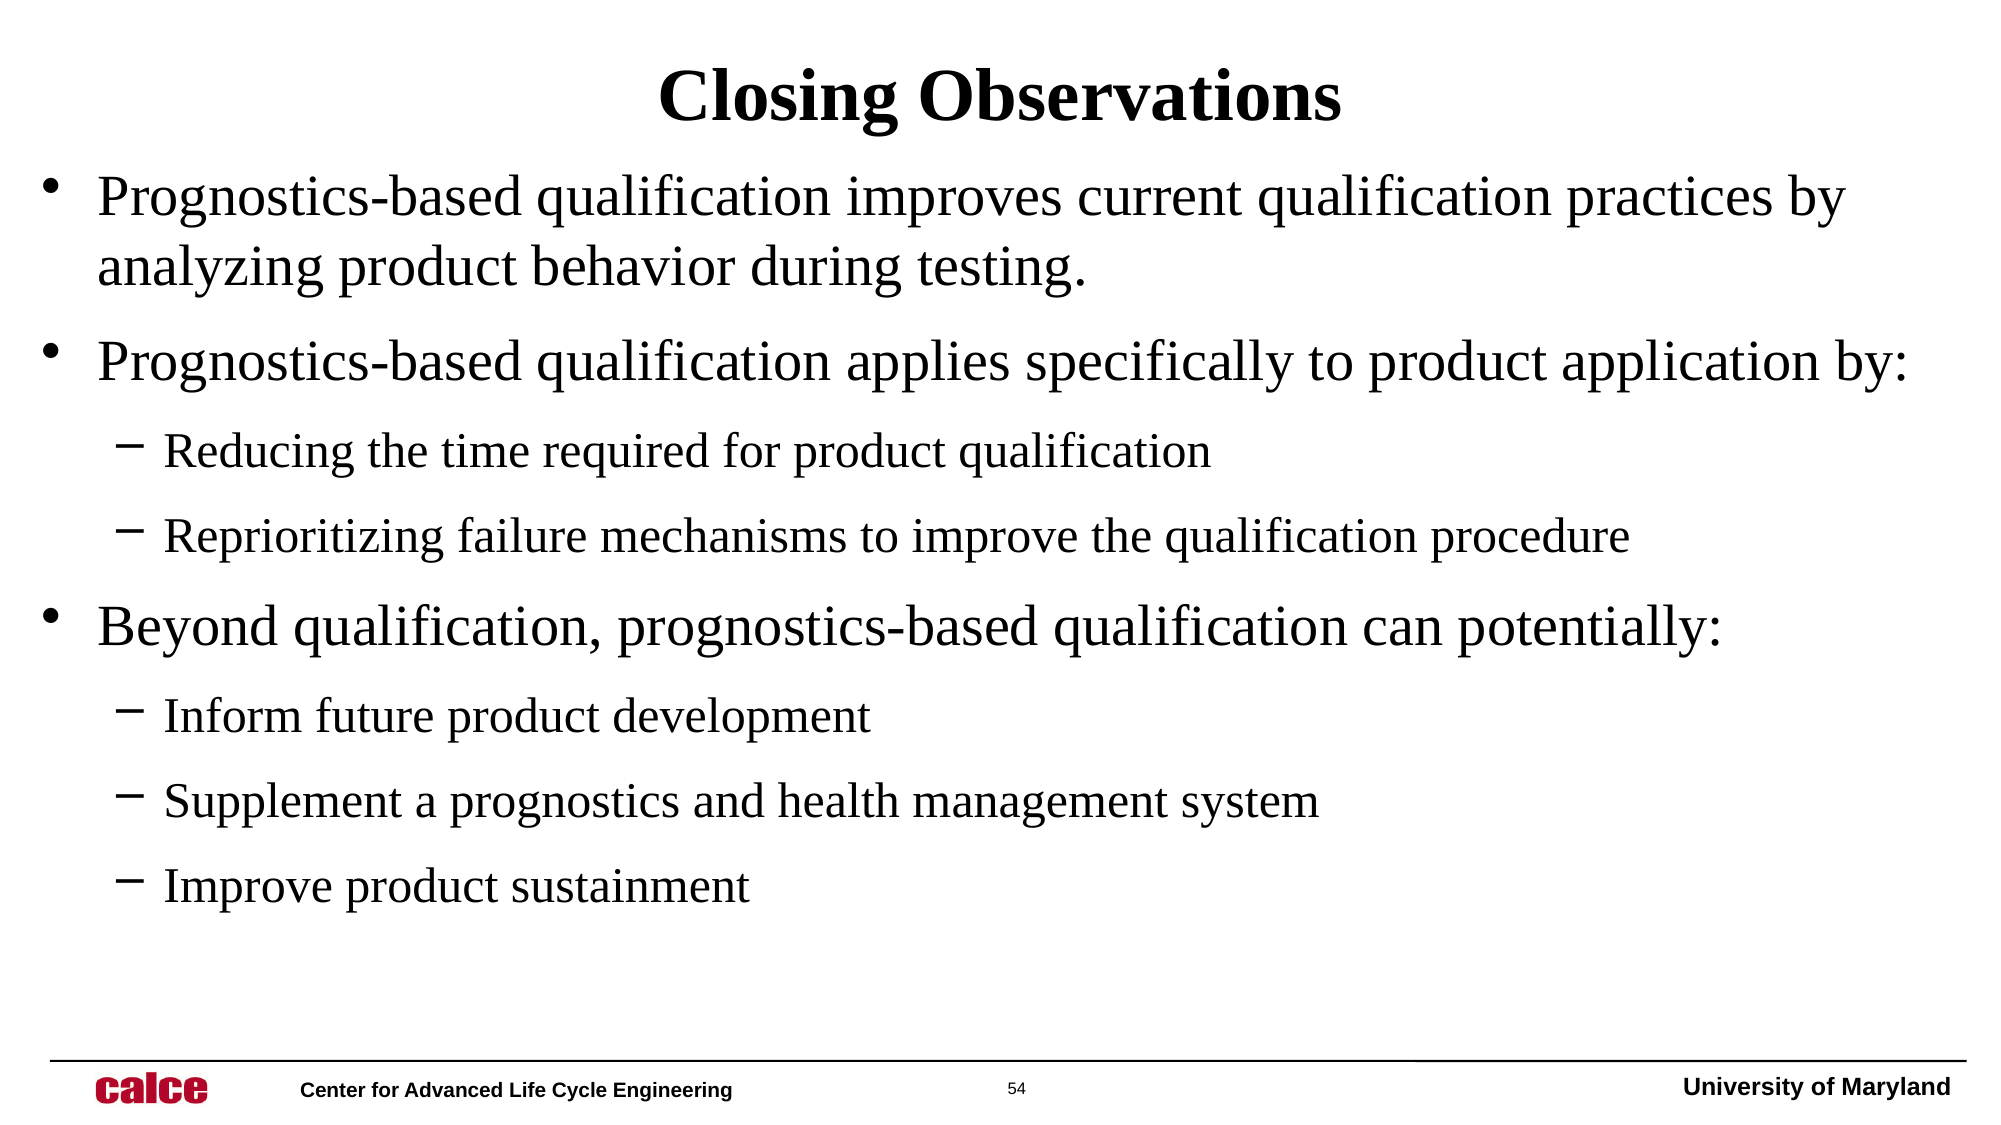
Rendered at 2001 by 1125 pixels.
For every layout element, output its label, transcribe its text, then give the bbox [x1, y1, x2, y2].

list Prognostics-based qualification improves current qualification practices by analyzing product behavior during testing. Prognostics-based qualification applies specifically to product application by: Reducing the time required for product qualification Reprioritizing failure mechanisms to improve the qualification procedure Beyond qualification, prognostics-based qualification can potentially: Inform future product development Supplement a prognostics and health management system Improve product sustainment [26, 149, 1974, 1007]
title Closing Observations [0, 0, 2000, 185]
picture [94, 1070, 209, 1107]
